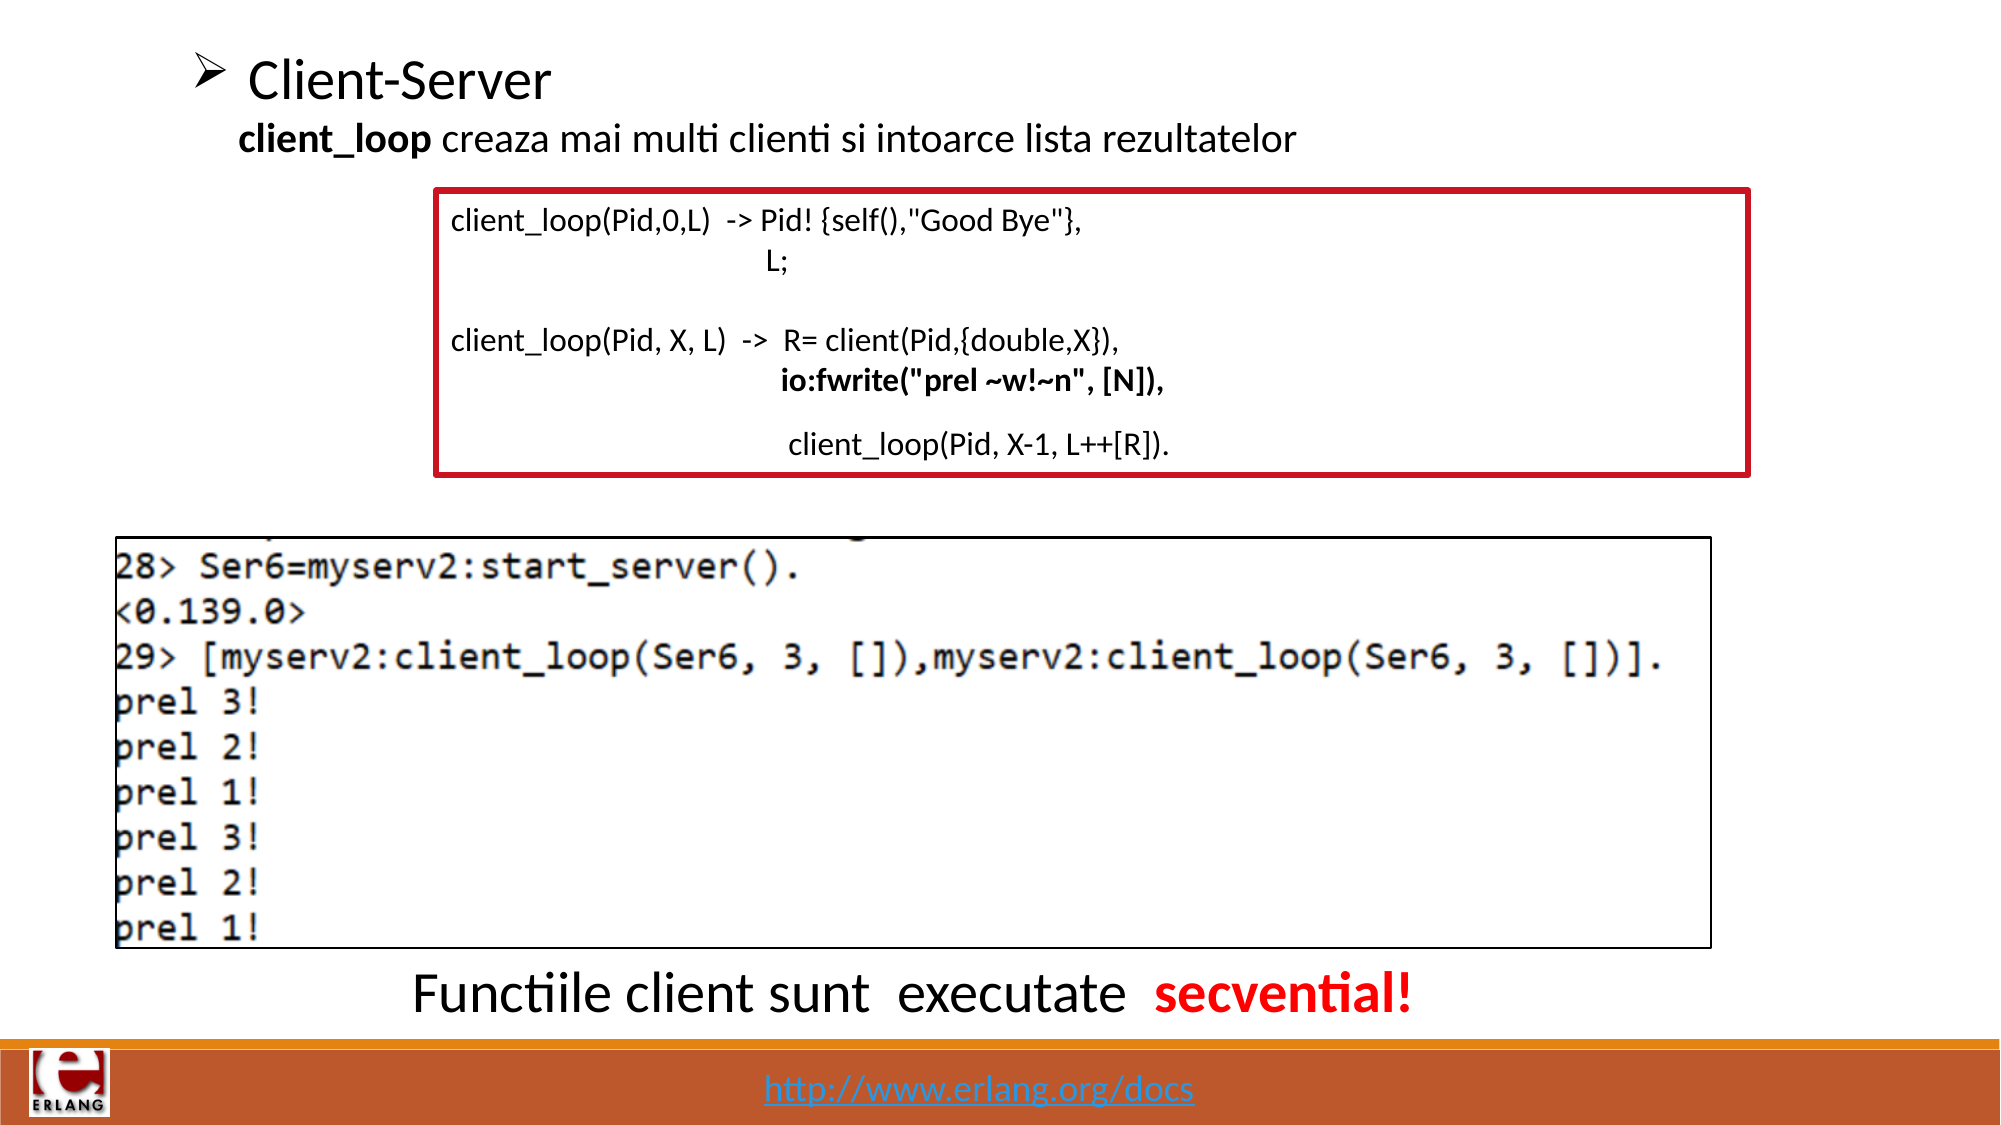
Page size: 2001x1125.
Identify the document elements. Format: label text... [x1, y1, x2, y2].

picture [116, 538, 1711, 948]
text_box client_loop(Pid,0,L) -> Pid! {self(),"Good Bye"}, L; client_loop(Pid, X, L) -> R= client(Pid,{double,X}), io:fwrite("prel ~w!~n", [N]), client_loop(Pid, X-1, L++[R]). [436, 190, 1749, 475]
text_box Functiile client sunt executate secvential! [397, 957, 1430, 1032]
text_box Client-Server client_loop creaza mai multi clienti si intoarce lista rezultatelor [176, 33, 1313, 169]
picture [29, 1048, 110, 1117]
